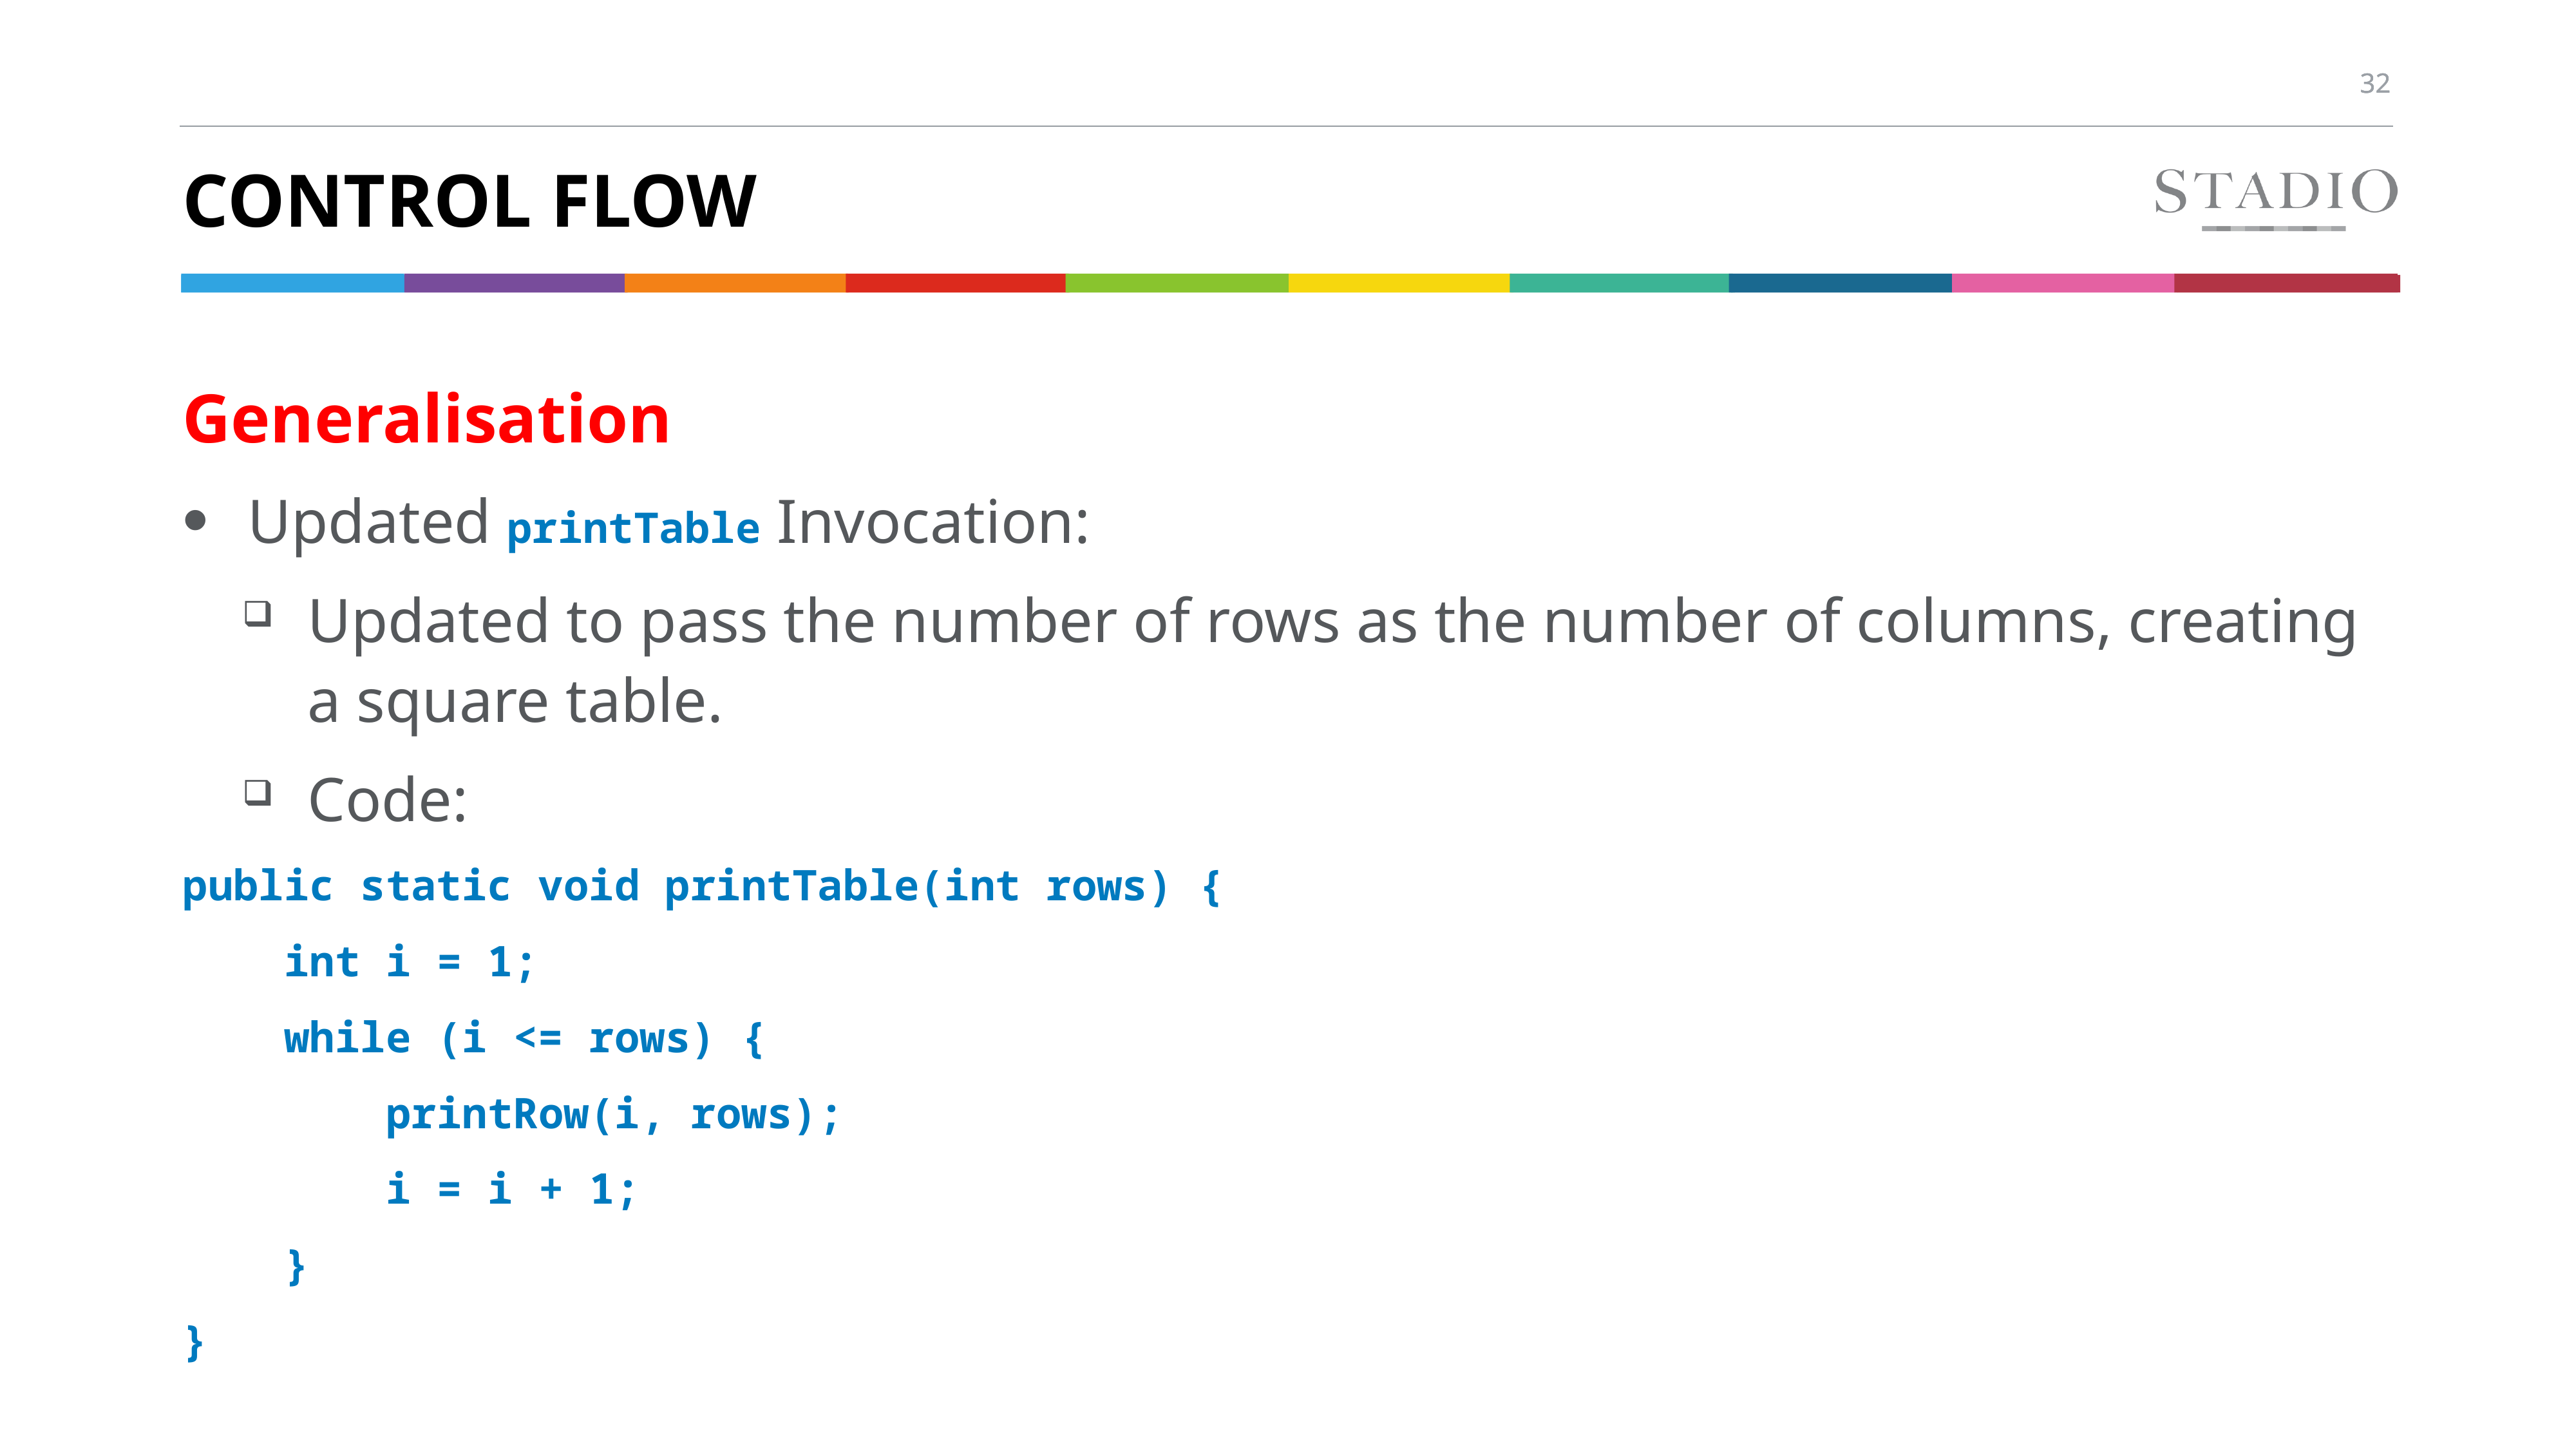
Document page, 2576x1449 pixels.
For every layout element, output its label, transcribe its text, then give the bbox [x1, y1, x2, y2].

picture [2112, 126, 2441, 274]
text_box [178, 131, 2398, 279]
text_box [181, 273, 2398, 293]
list Generalisation Updated printTable Invocation: Updated to pass the number of rows as the number of columns, creating a square table. Code: public static void printTable(int rows) { int i = 1; while (i <= rows) { printRow(i, rows); i = i + 1; } } [182, 367, 2402, 1370]
title Control flow [182, 128, 2069, 131]
